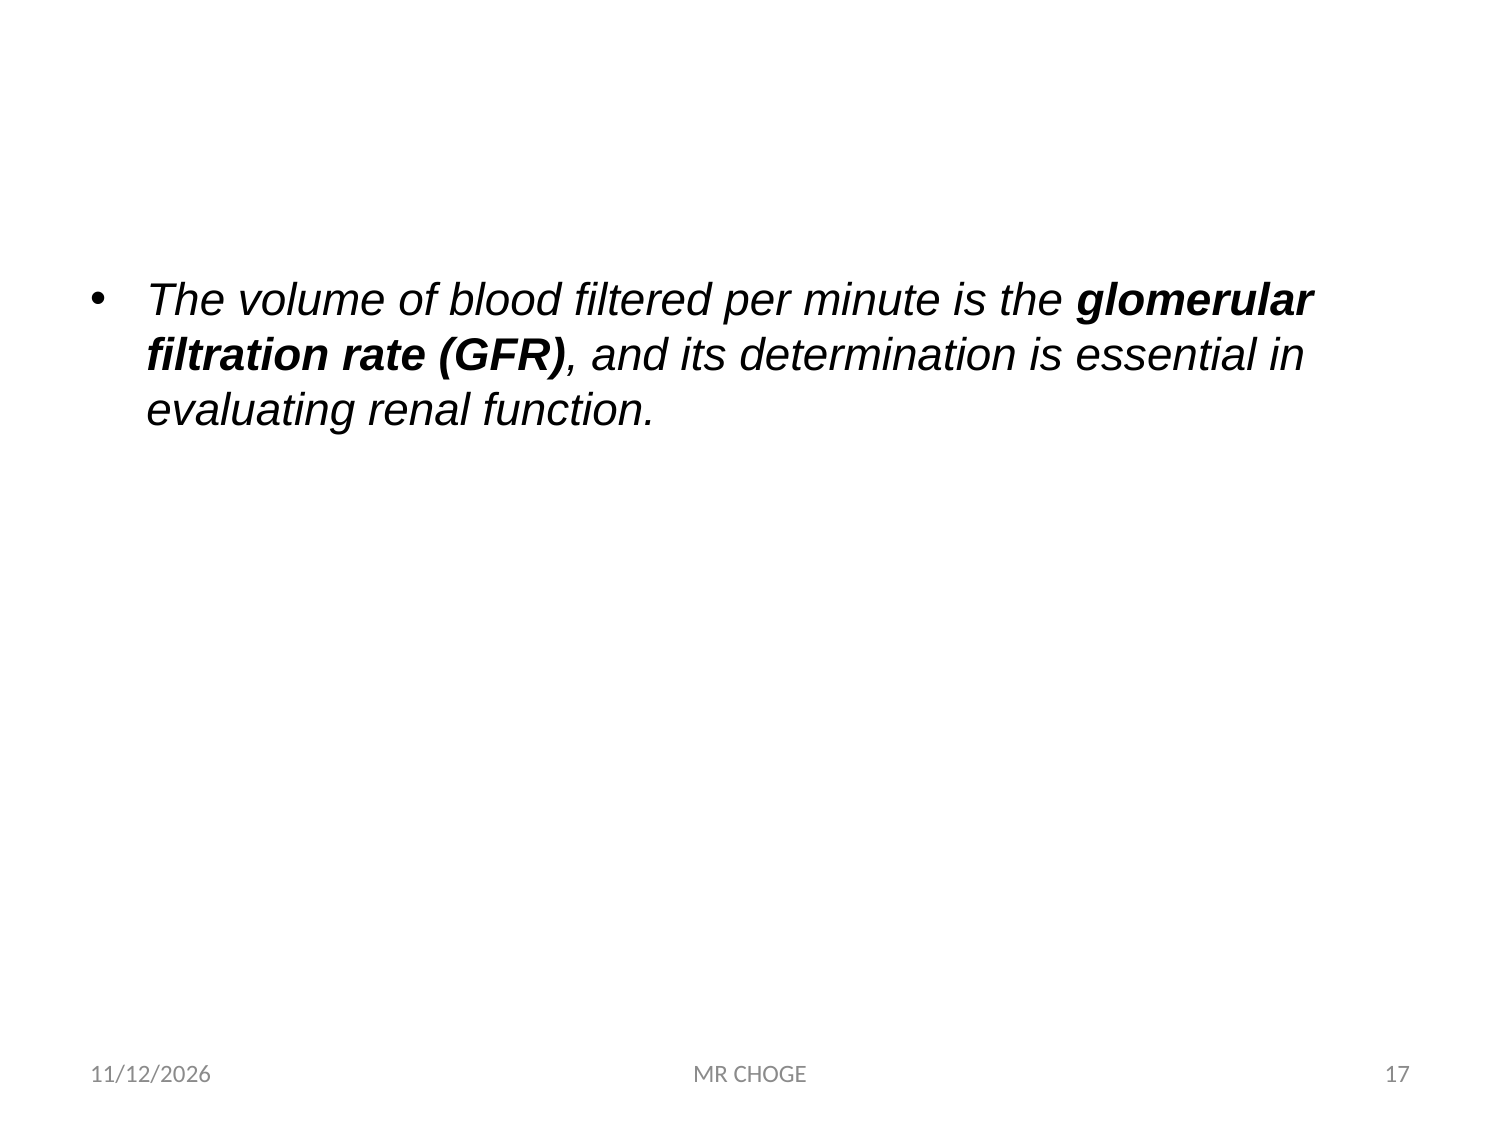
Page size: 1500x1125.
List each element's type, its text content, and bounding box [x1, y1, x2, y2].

list The volume of blood filtered per minute is the glomerular filtration rate (GFR), and its determination is essential in evaluating renal function. [75, 262, 1425, 1005]
slide_number 17 [1074, 1042, 1425, 1103]
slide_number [75, 1042, 425, 1103]
footer MR CHOGE [512, 1042, 988, 1103]
